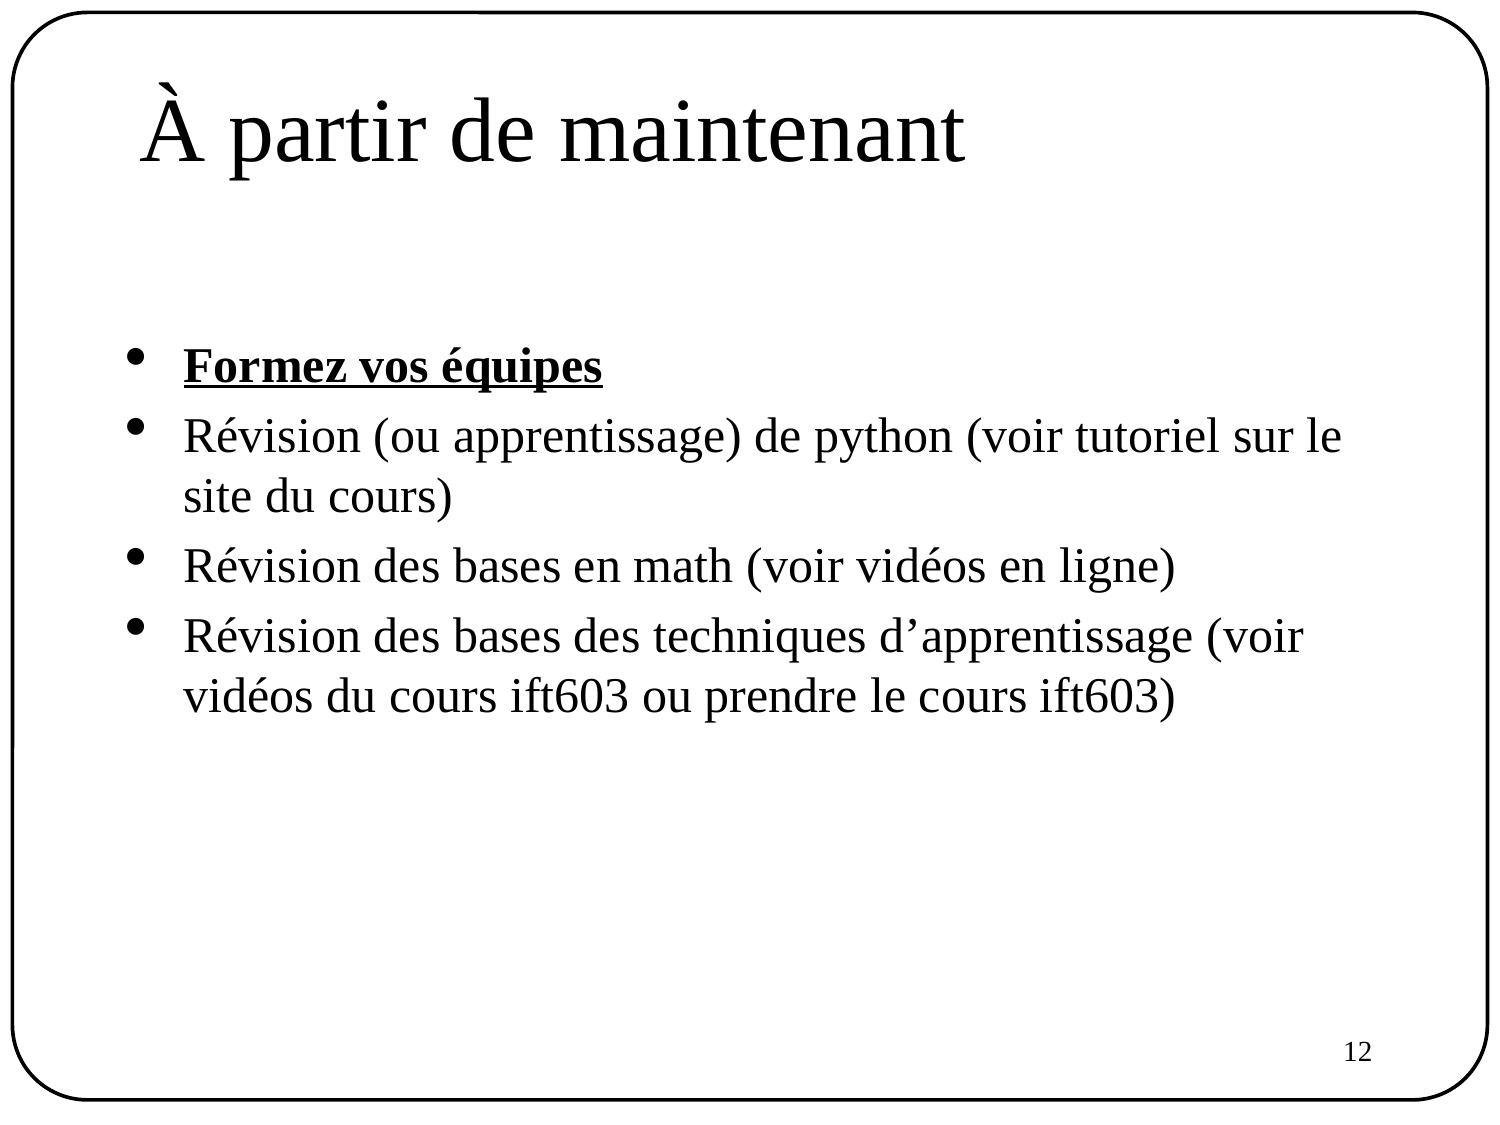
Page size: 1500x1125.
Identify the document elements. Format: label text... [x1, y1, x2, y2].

text_box <number> [1074, 1025, 1388, 1100]
text_box À partir de maintenant [124, 30, 1400, 219]
text_box Formez vos équipes Révision (ou apprentissage) de python (voir tutoriel sur le site du cours) Révision des bases en math (voir vidéos en ligne) Révision des bases des techniques d’apprentissage (voir vidéos du cours ift603 ou prendre le cours ift603) [112, 324, 1388, 1000]
